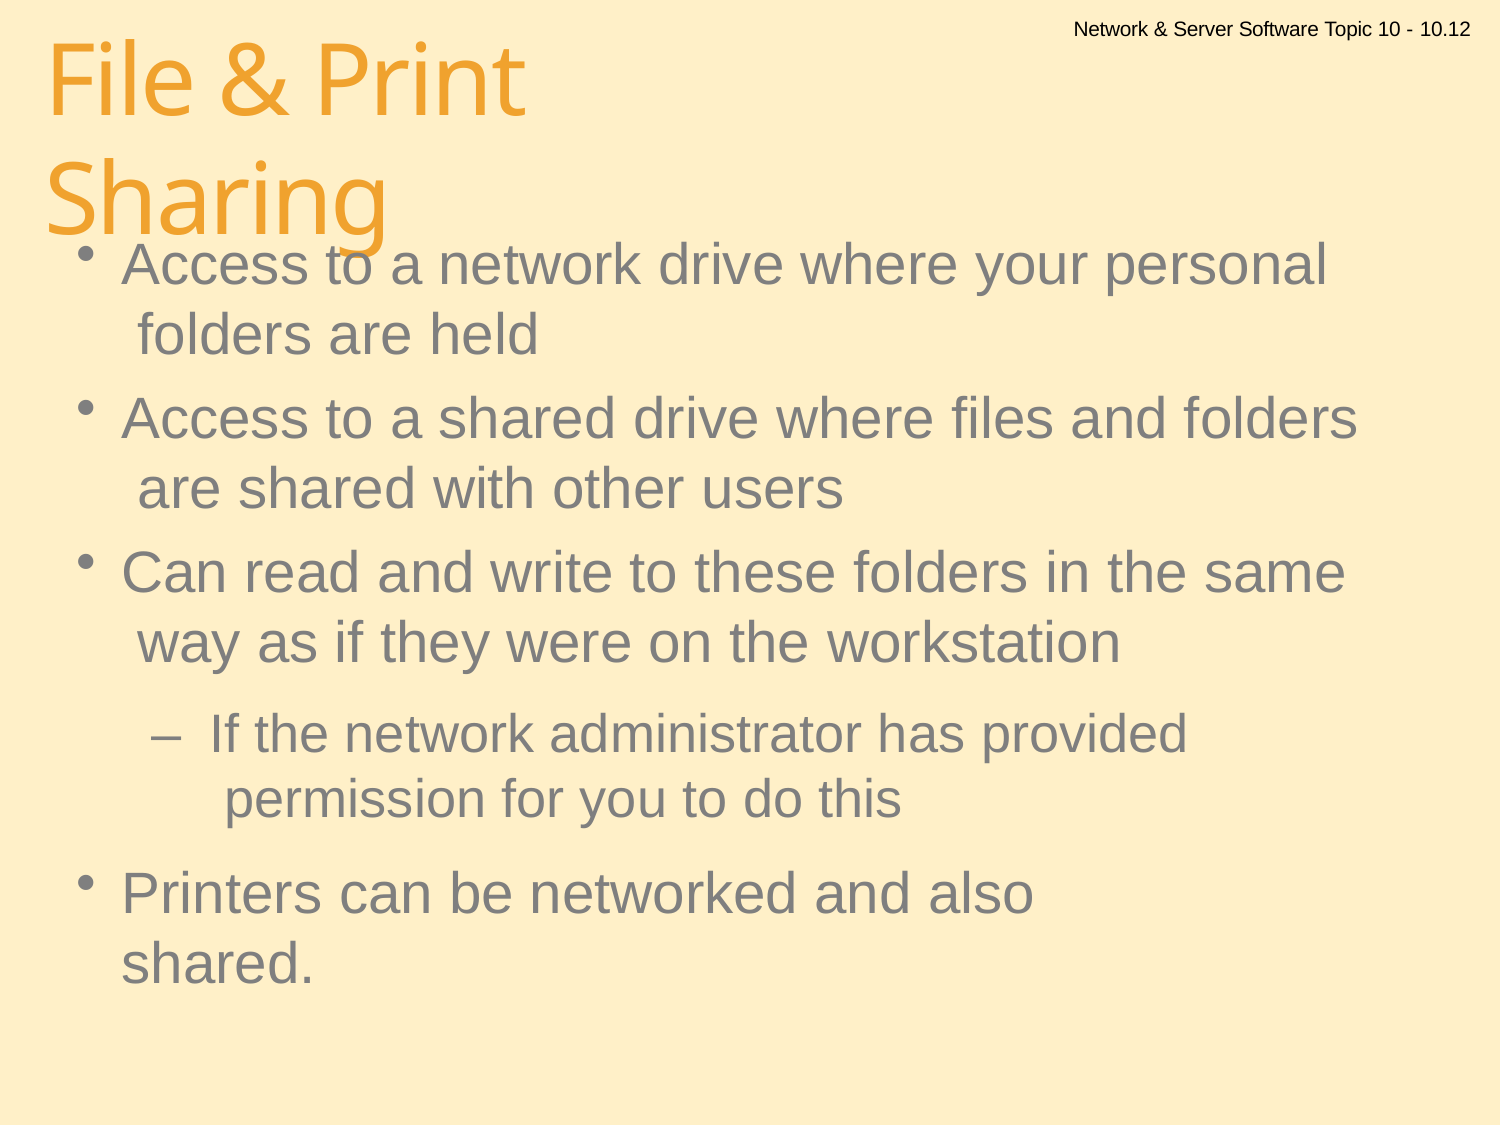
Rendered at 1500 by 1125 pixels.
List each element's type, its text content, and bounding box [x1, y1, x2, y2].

text_box Network & Server Software Topic 10 - 10.12 [1071, 13, 1488, 41]
text_box Access to a network drive where your personal folders are held Access to a shared drive where files and folders are shared with other users Can read and write to these folders in the same way as if they were on the workstation – If the network administrator has provided permission for you to do this Printers can be networked and also shared. [74, 223, 1364, 995]
title File & Print Sharing [42, 12, 838, 256]
